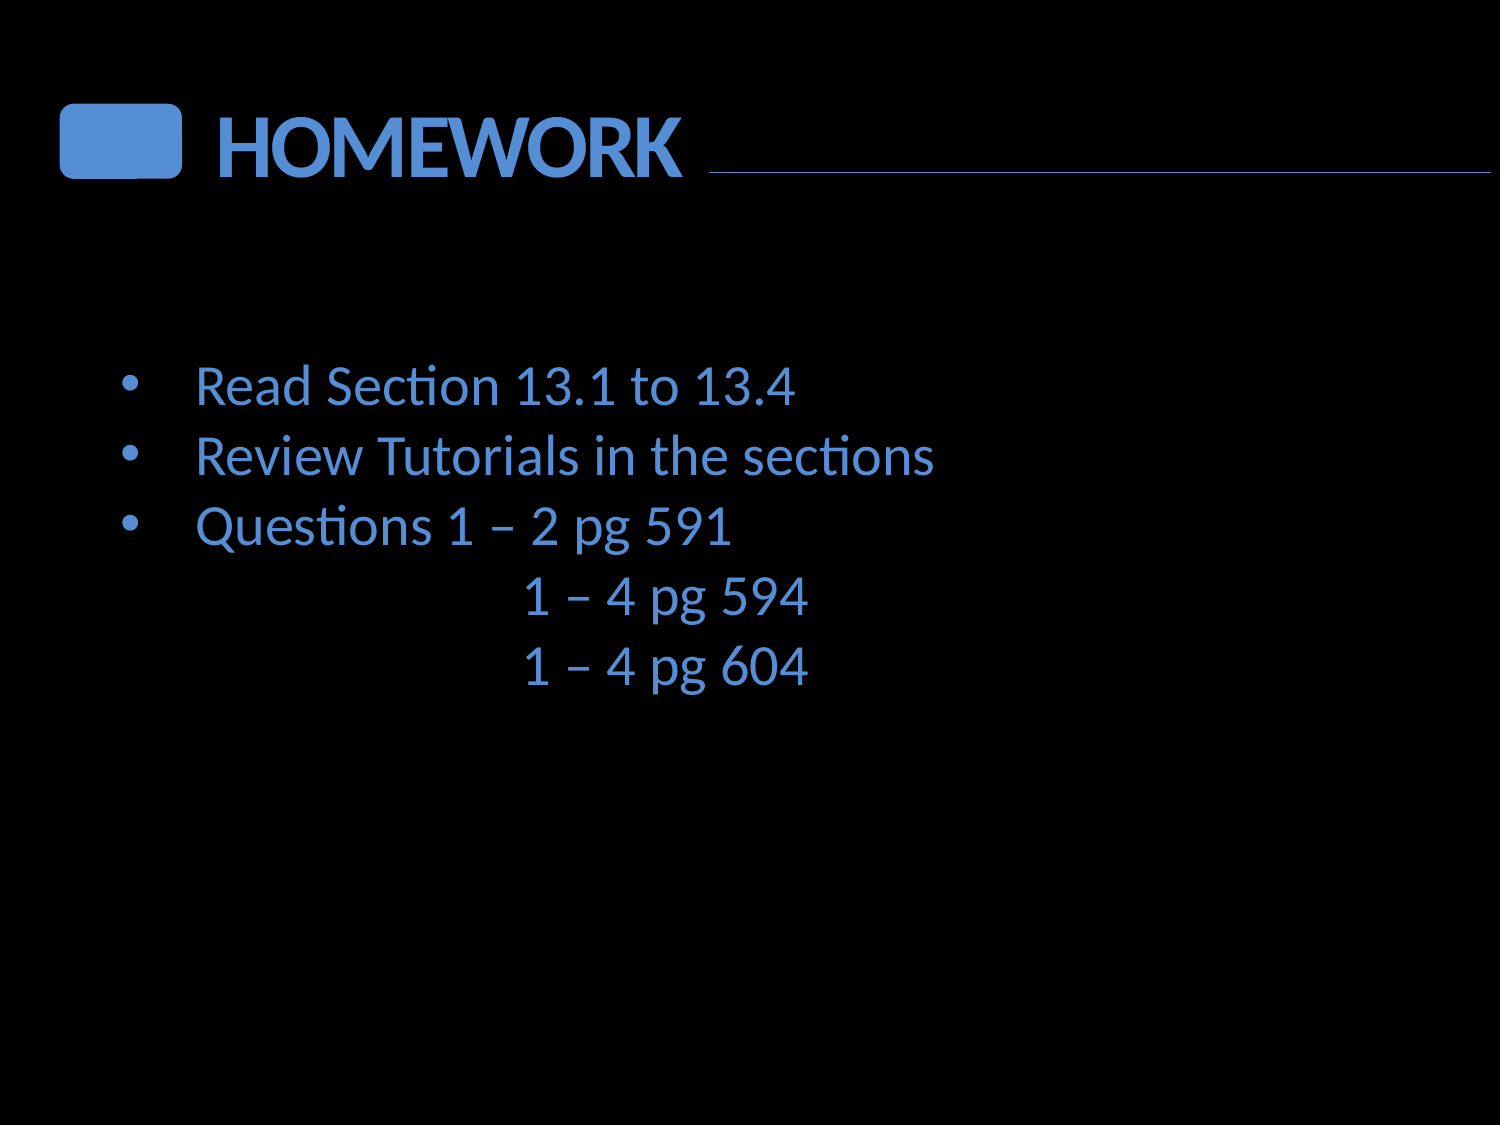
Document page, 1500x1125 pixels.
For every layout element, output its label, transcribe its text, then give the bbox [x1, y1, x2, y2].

text_box Read Section 13.1 to 13.4 Review Tutorials in the sections Questions 1 – 2 pg 591 1 – 4 pg 594 1 – 4 pg 604 [105, 339, 1313, 705]
text_box [59, 103, 103, 179]
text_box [108, 77, 1492, 205]
